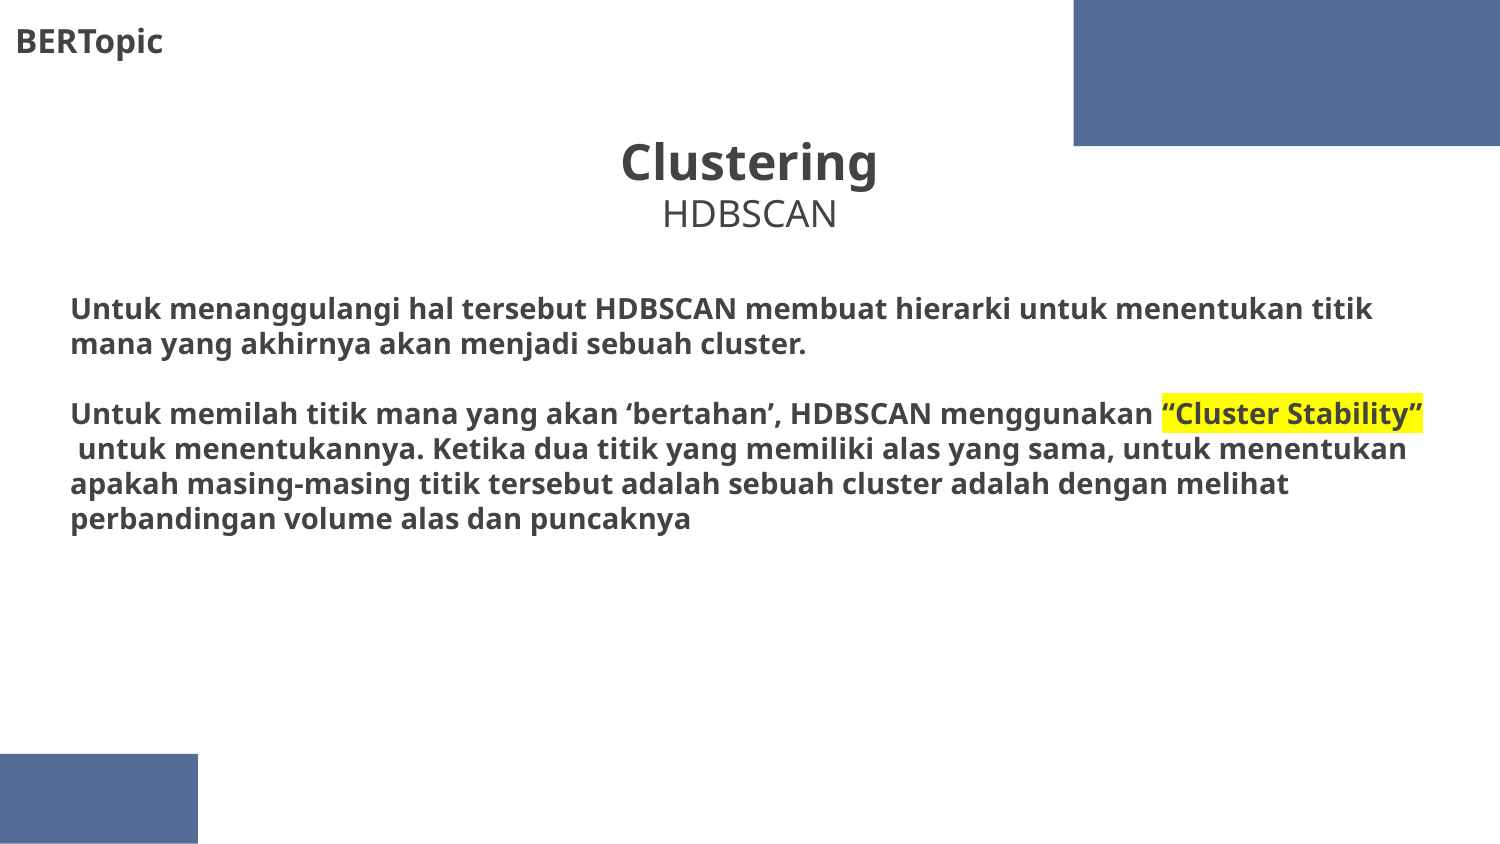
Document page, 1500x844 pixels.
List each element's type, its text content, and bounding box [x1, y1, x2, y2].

text_box BERTopic [0, 6, 334, 73]
text_box [0, 753, 198, 844]
text_box Untuk menanggulangi hal tersebut HDBSCAN membuat hierarki untuk menentukan titik mana yang akhirnya akan menjadi sebuah cluster. Untuk memilah titik mana yang akan ‘bertahan’, HDBSCAN menggunakan “Cluster Stability” untuk menentukannya. Ketika dua titik yang memiliki alas yang sama, untuk menentukan apakah masing-masing titik tersebut adalah sebuah cluster adalah dengan melihat perbandingan volume alas dan puncaknya [55, 275, 1445, 588]
text_box Clustering HDBSCAN [463, 109, 1037, 257]
text_box [1073, 0, 1500, 147]
text_box [68, 265, 1458, 578]
